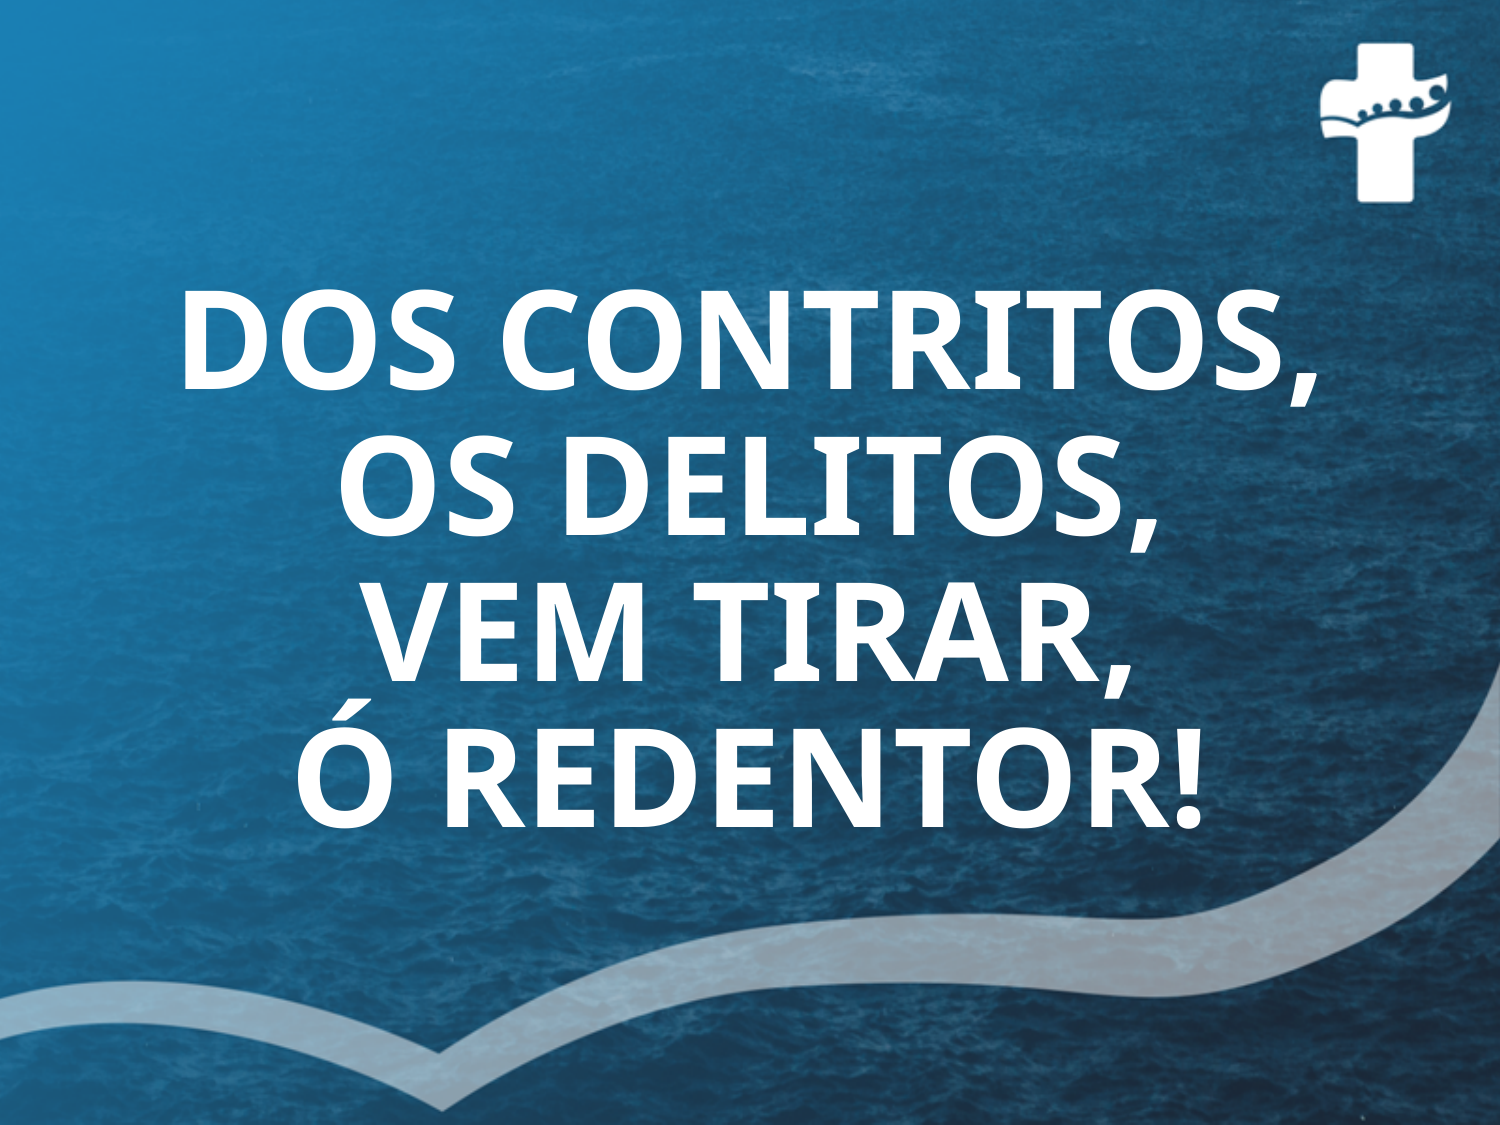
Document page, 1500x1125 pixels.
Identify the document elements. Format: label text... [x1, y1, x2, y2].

picture [0, 0, 1500, 469]
picture [0, 658, 1500, 1125]
title DOS CONTRITOS, OS DELITOS, VEM TIRAR, Ó REDENTOR! [0, 469, 1500, 658]
